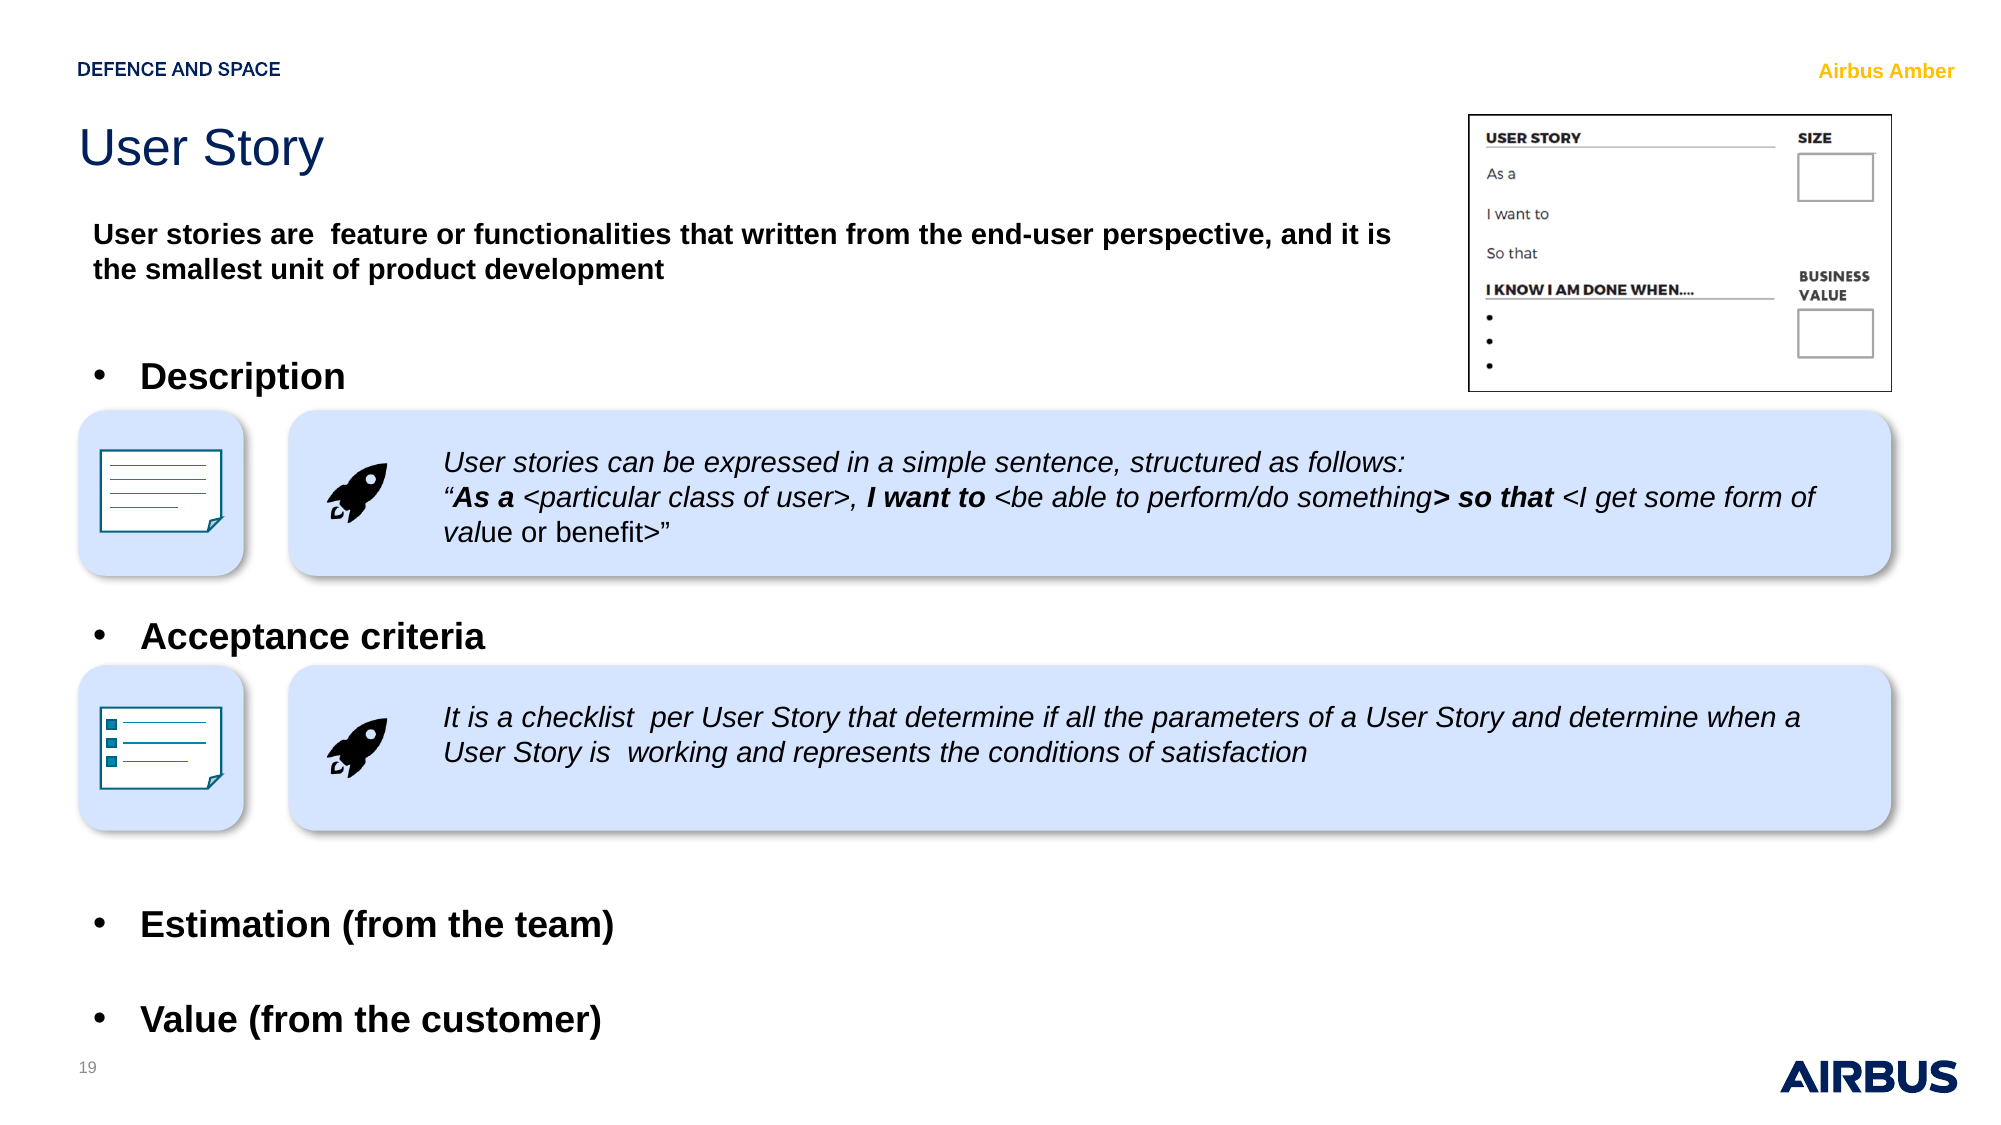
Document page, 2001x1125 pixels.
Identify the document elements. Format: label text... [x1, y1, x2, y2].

text_box [78, 410, 244, 576]
slide_number 19 [78, 1057, 126, 1093]
text_box Estimation (from the team) Value (from the customer) [78, 892, 1538, 1048]
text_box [78, 665, 244, 831]
text_box Description [78, 344, 481, 405]
picture [1468, 114, 1892, 392]
text_box [99, 449, 225, 533]
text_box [288, 410, 1891, 576]
text_box User stories are feature or functionalities that written from the end-user perspective, and it is the smallest unit of product development [78, 208, 1455, 293]
text_box Acceptance criteria [78, 604, 619, 665]
list Airbus Amber [1418, 54, 1955, 79]
title User Story [78, 107, 1922, 256]
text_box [288, 665, 1891, 831]
